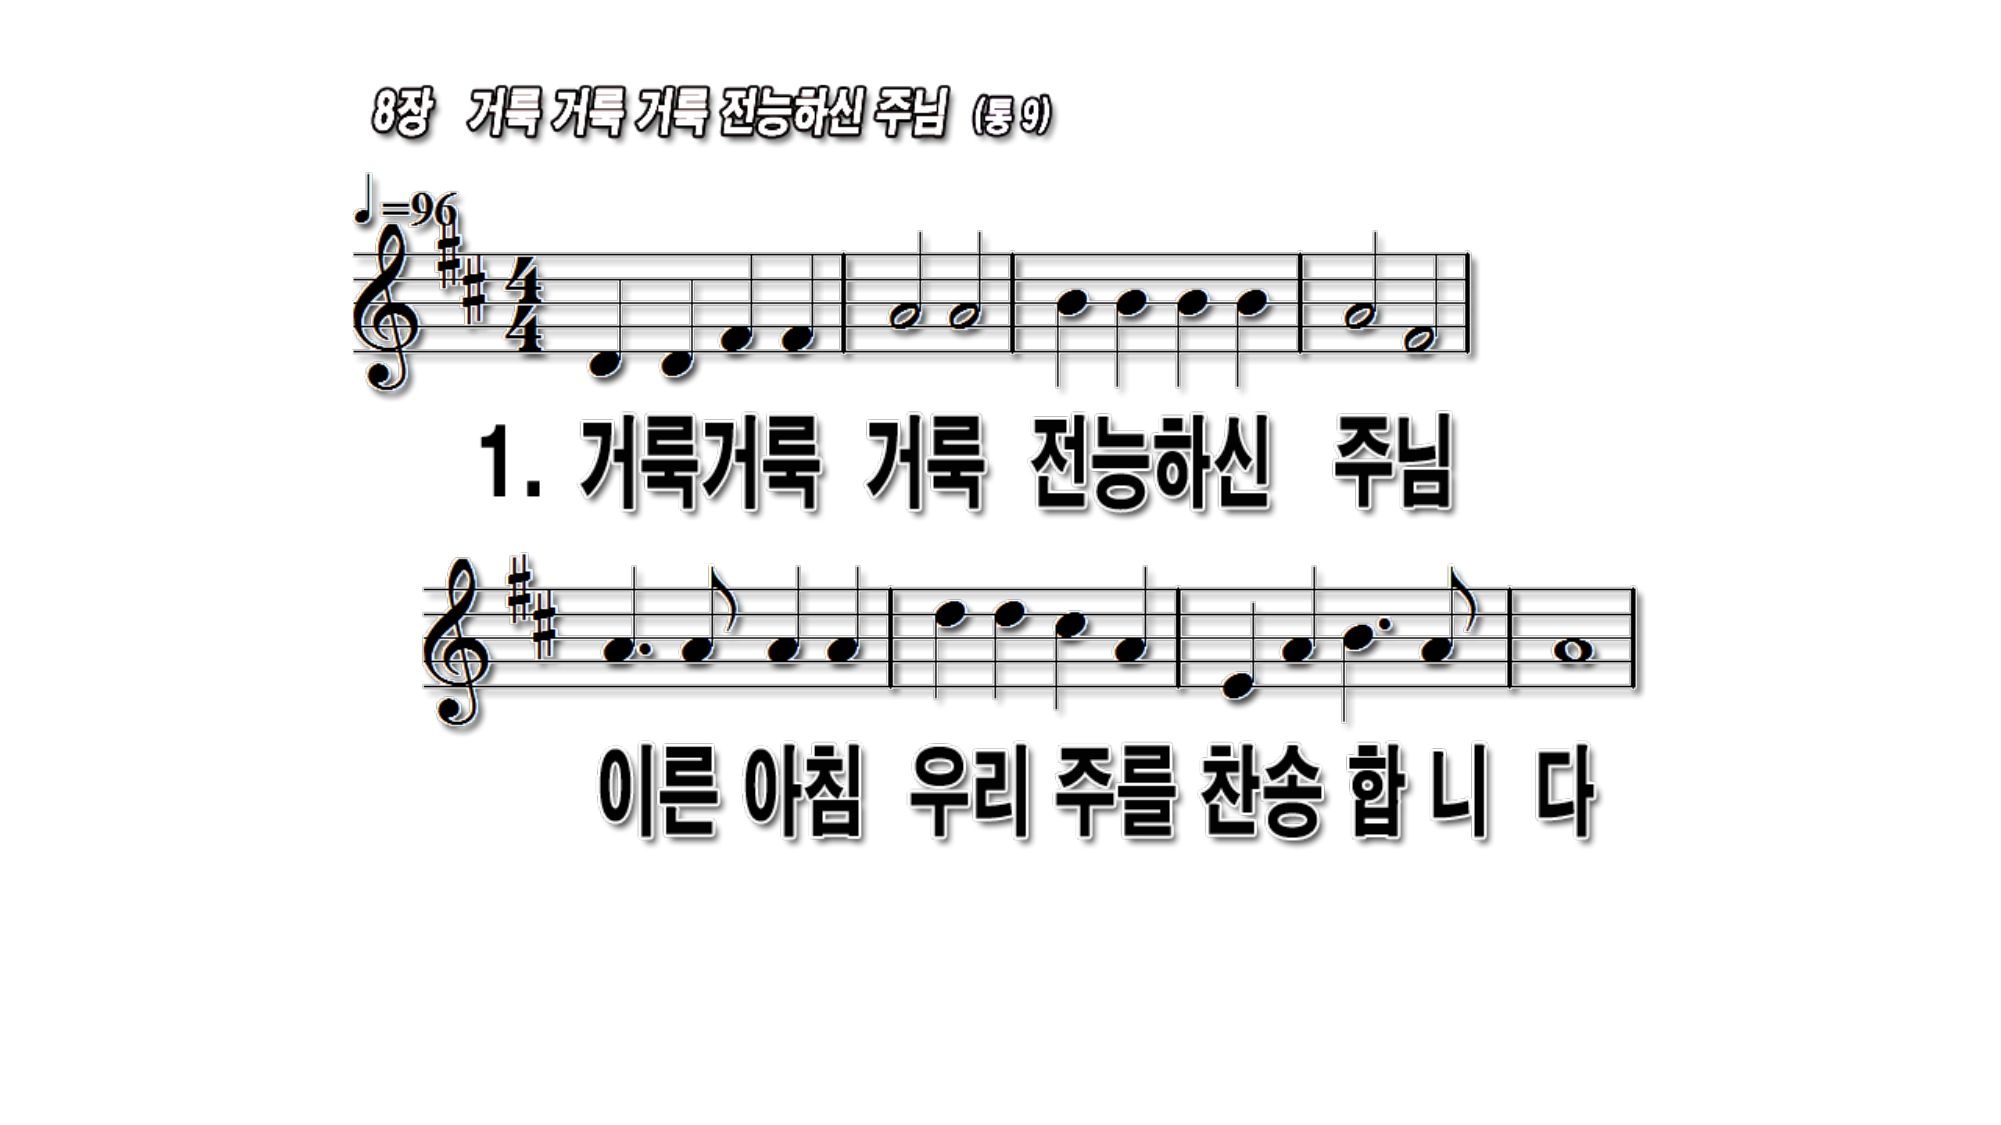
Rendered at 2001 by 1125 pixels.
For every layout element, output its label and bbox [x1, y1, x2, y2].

picture [249, 0, 1750, 938]
